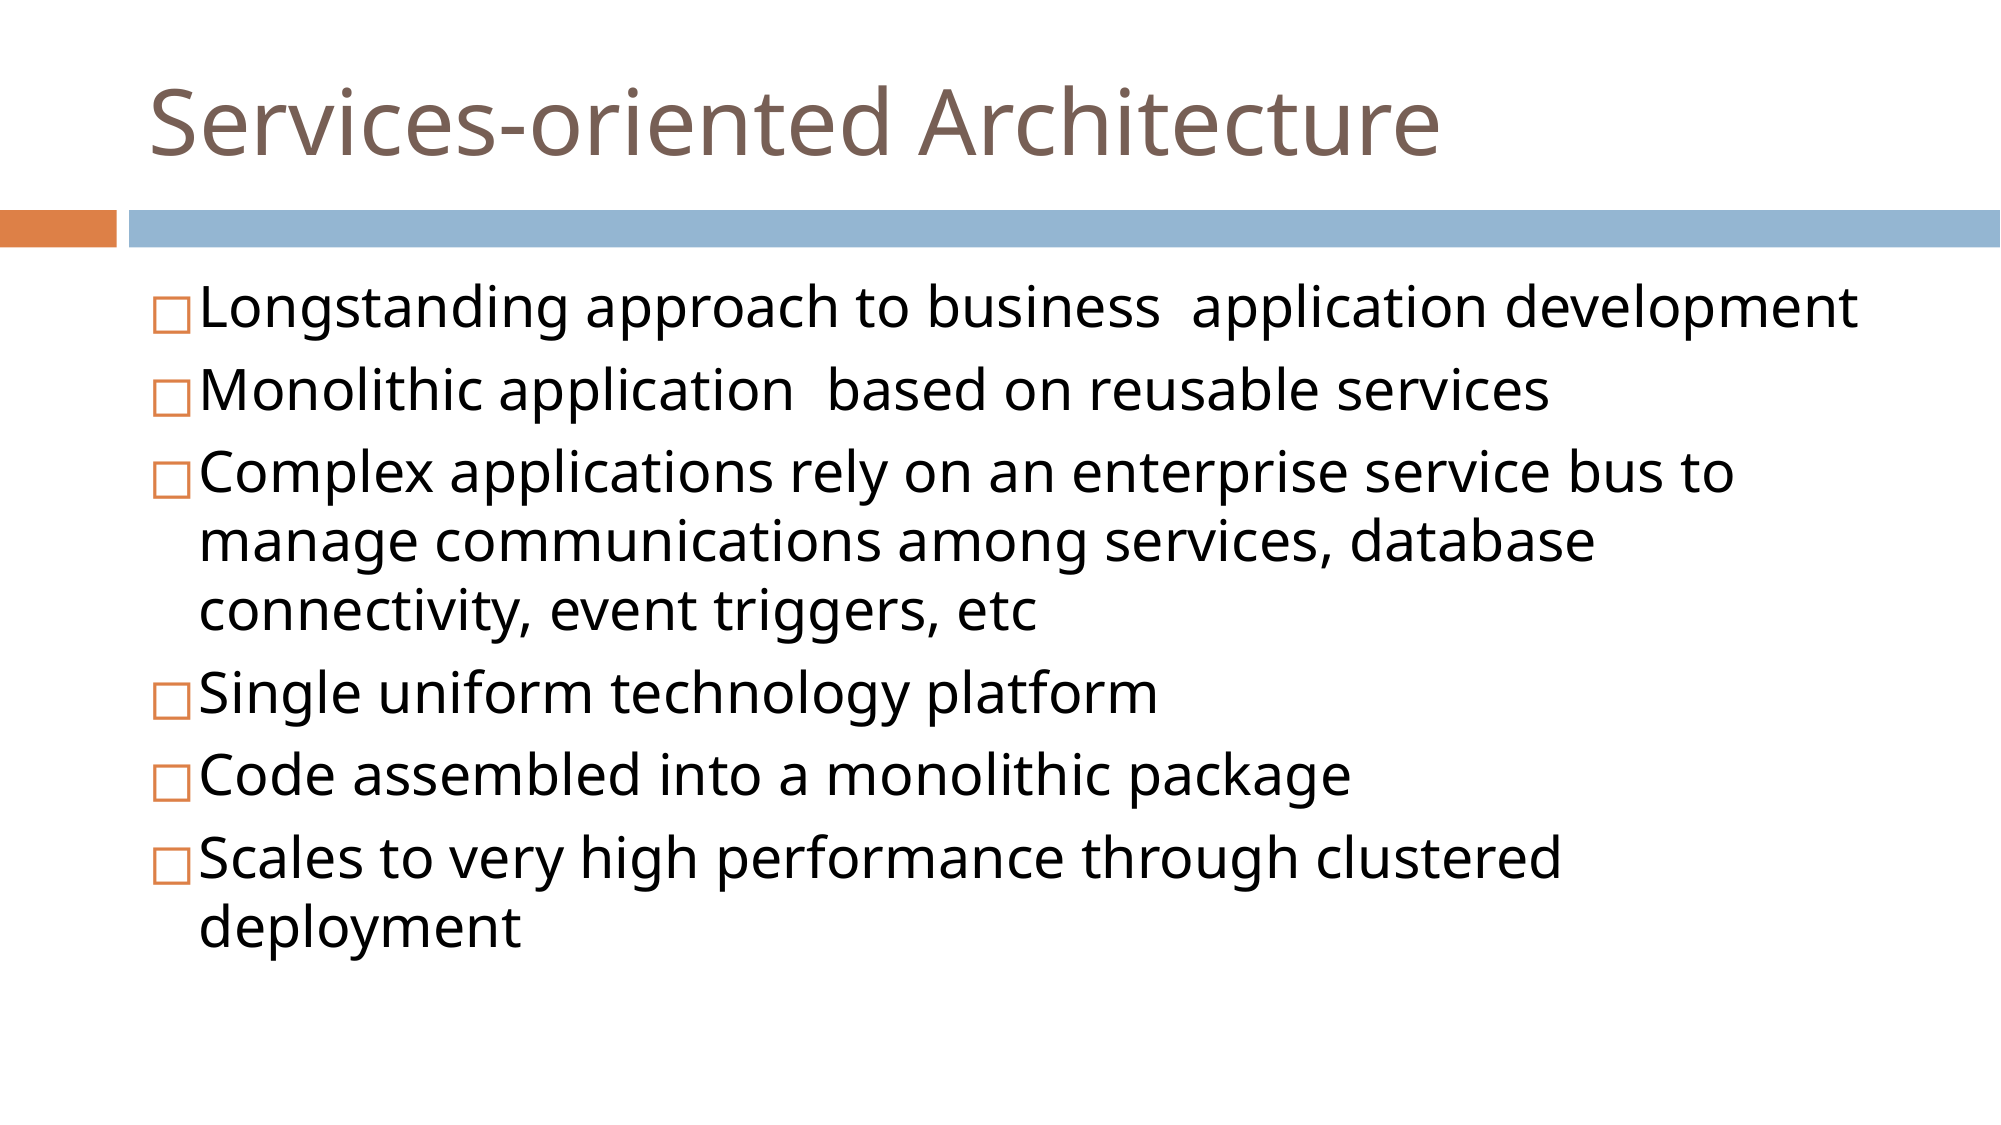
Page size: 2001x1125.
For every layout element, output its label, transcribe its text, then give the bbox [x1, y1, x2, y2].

title Services-oriented Architecture [133, 37, 1918, 200]
list Longstanding approach to business application development Monolithic application based on reusable services Complex applications rely on an enterprise service bus to manage communications among services, database connectivity, event triggers, etc Single uniform technology platform Code assembled into a monolithic package Scales to very high performance through clustered deployment [133, 262, 1918, 1000]
